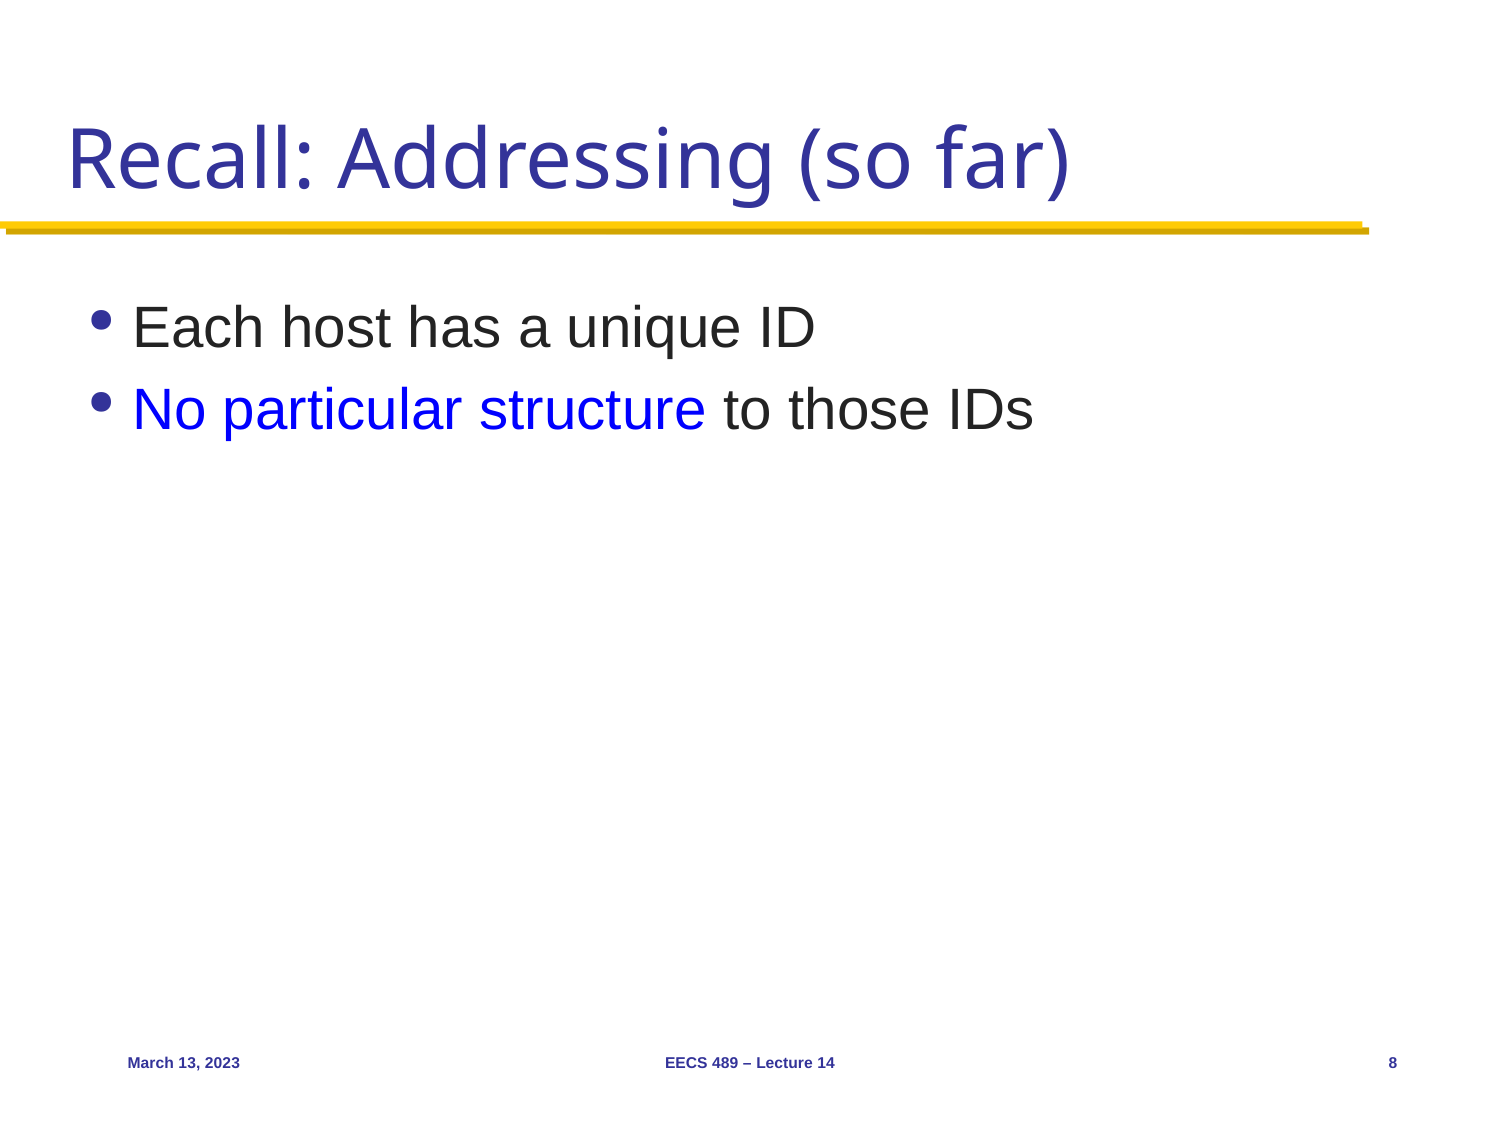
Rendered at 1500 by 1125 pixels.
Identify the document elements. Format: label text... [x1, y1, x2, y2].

title Recall: Addressing (so far) [49, 24, 1451, 213]
footer EECS 489 – Lecture 14 [512, 1024, 988, 1101]
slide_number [112, 1024, 426, 1101]
list Each host has a unique ID No particular structure to those IDs [75, 282, 1425, 1006]
slide_number 8 [1312, 1024, 1413, 1101]
